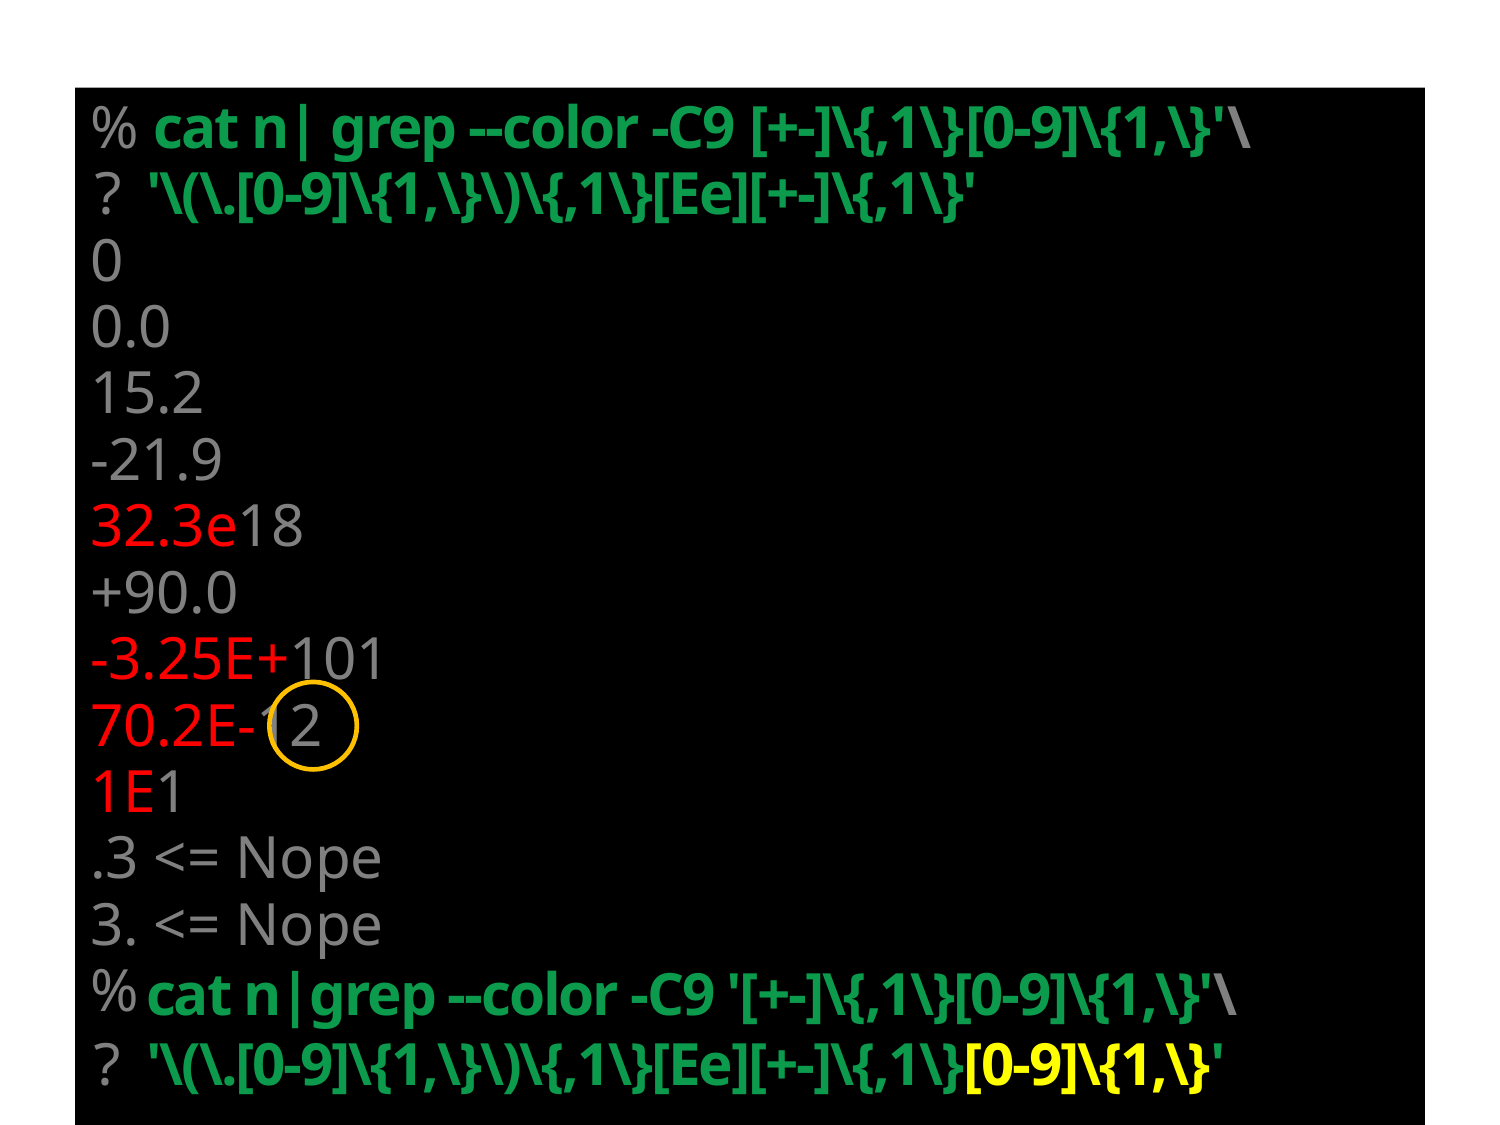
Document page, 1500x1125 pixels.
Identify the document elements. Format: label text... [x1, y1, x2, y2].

text_box cat n|grep --color -C9 '[+-]\{,1\}[0-9]\{1,\}'\ ? '\(\.[0-9]\{1,\}\)\{,1\}[Ee][+-]\{,1\}[0-9]\{1,\}' [74, 950, 1425, 1125]
text_box [269, 681, 357, 770]
list % cat n| grep --color -C9 [+-]\{,1\}[0-9]\{1,\}'\ ? '\(\.[0-9]\{1,\}\)\{,1\}[Ee][+-]\{,1\}' 0 0.0 15.2 -21.9 32.3e18 +90.0 -3.25E+101 70.2E-12 1E1 .3 <= Nope 3. <= Nope % [74, 87, 1426, 1125]
